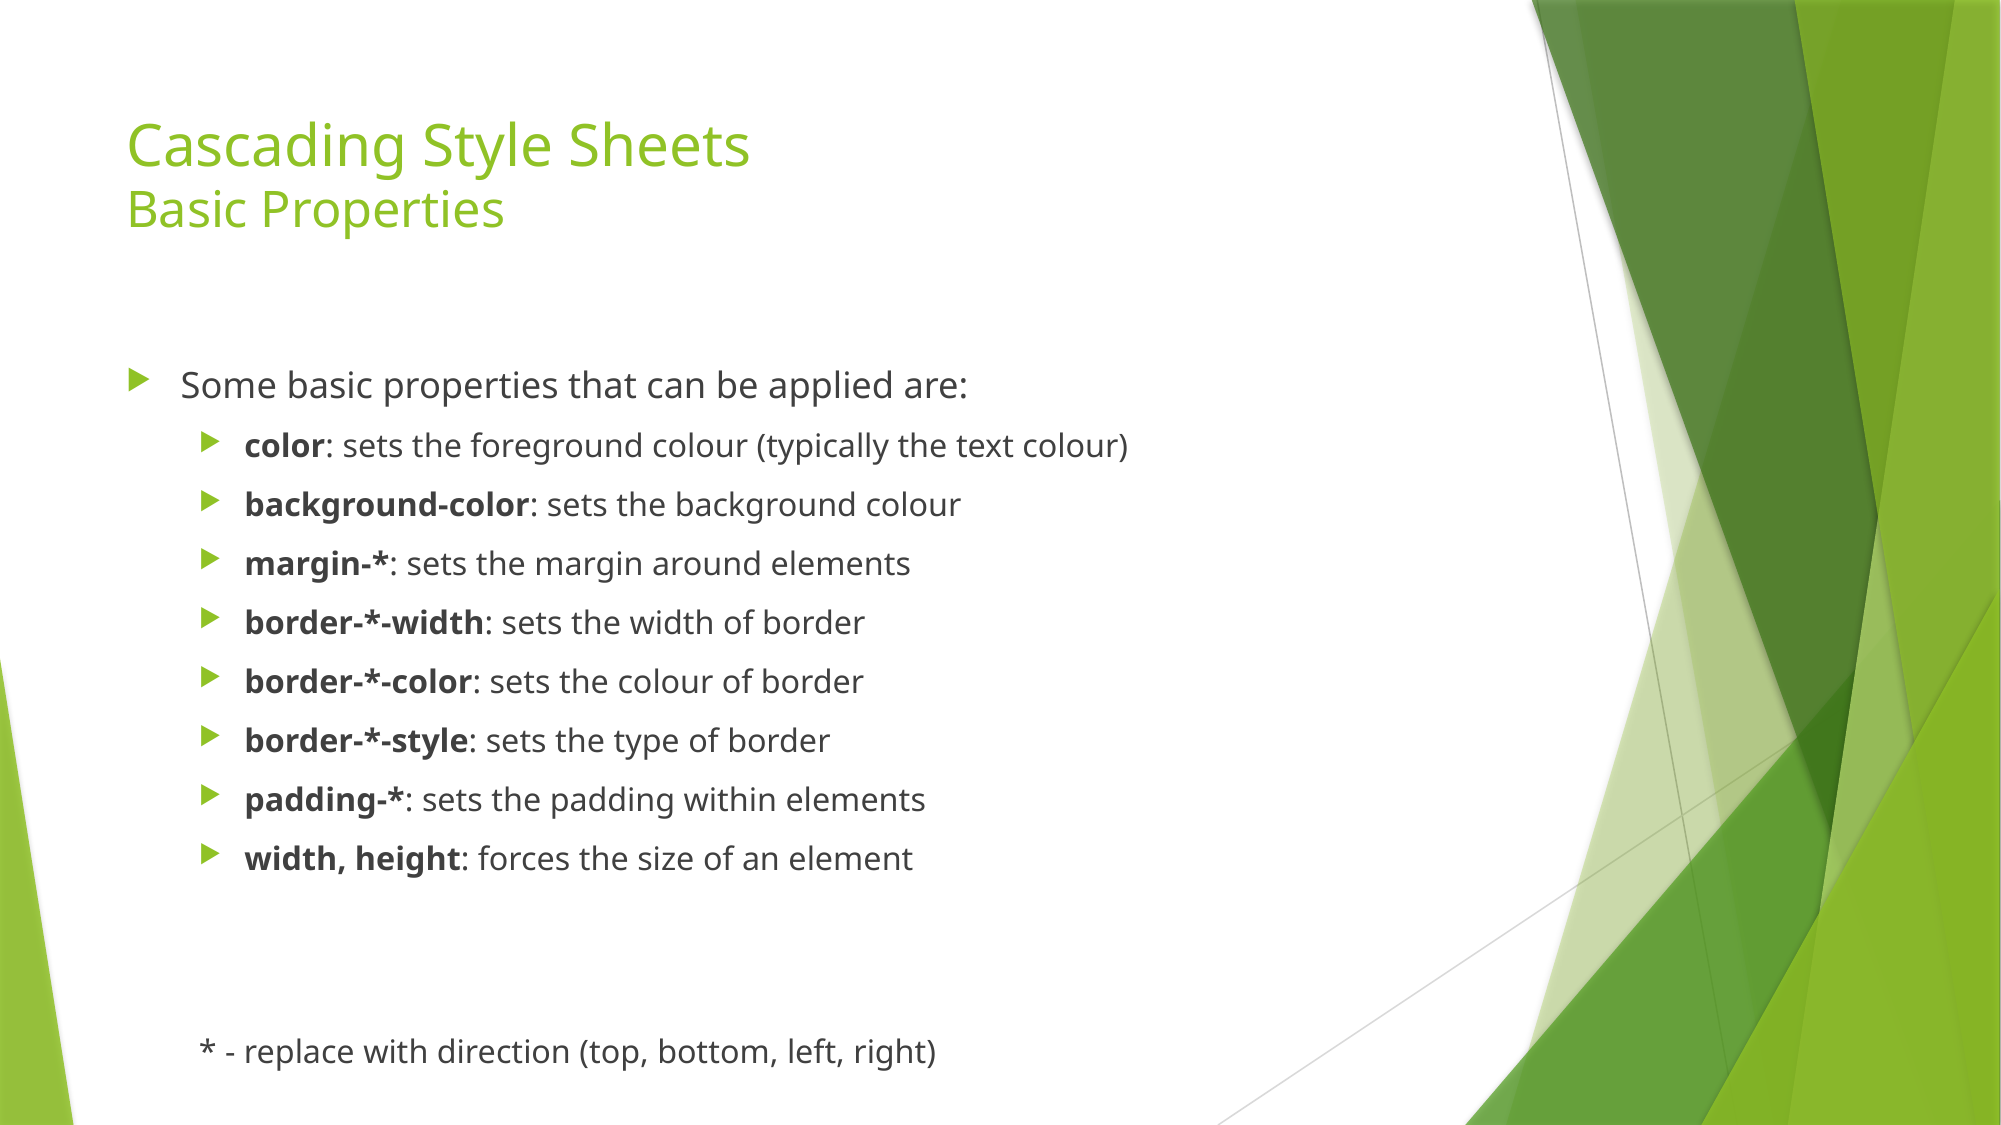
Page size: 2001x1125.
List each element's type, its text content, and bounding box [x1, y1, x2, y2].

list Some basic properties that can be applied are: color: sets the foreground colour (typically the text colour) background-color: sets the background colour margin-*: sets the margin around elements border-*-width: sets the width of border border-*-color: sets the colour of border border-*-style: sets the type of border padding-*: sets the padding within elements width, height: forces the size of an element * - replace with direction (top, bottom, left, right) [111, 354, 1666, 1079]
title Cascading Style Sheets Basic Properties [111, 99, 1522, 317]
